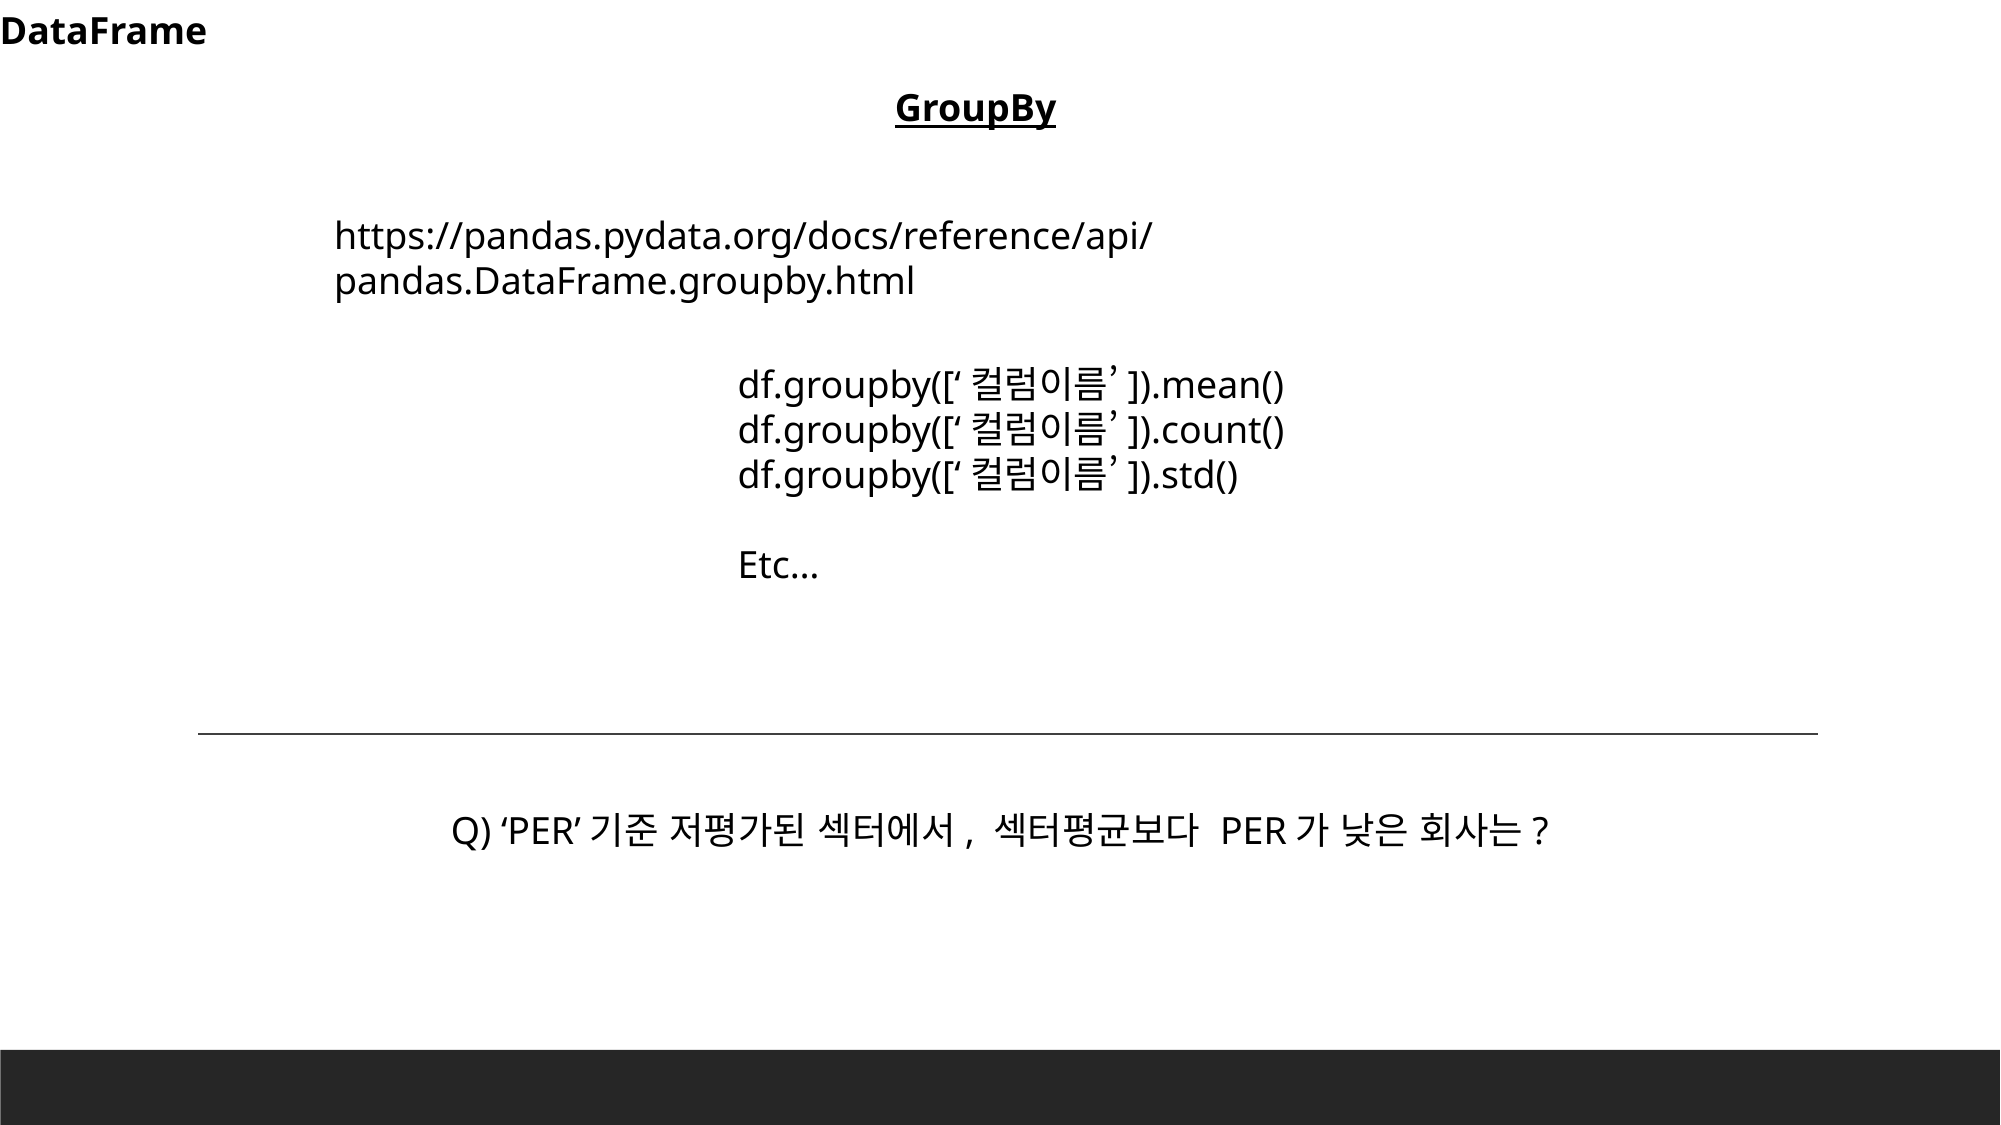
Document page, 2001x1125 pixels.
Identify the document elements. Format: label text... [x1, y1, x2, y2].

text_box GroupBy [671, 77, 1280, 137]
text_box DataFrame [0, 0, 223, 60]
text_box Q) ‘PER’기준 저평가된 섹터에서, 섹터평균보다 PER가 낮은 회사는? [436, 799, 1564, 859]
text_box https://pandas.pydata.org/docs/reference/api/pandas.DataFrame.groupby.html [319, 204, 1681, 310]
text_box df.groupby([‘컬럼이름’]).mean() df.groupby([‘컬럼이름’]).count() df.groupby([‘컬럼이름’]).std() Etc… [722, 353, 1300, 593]
